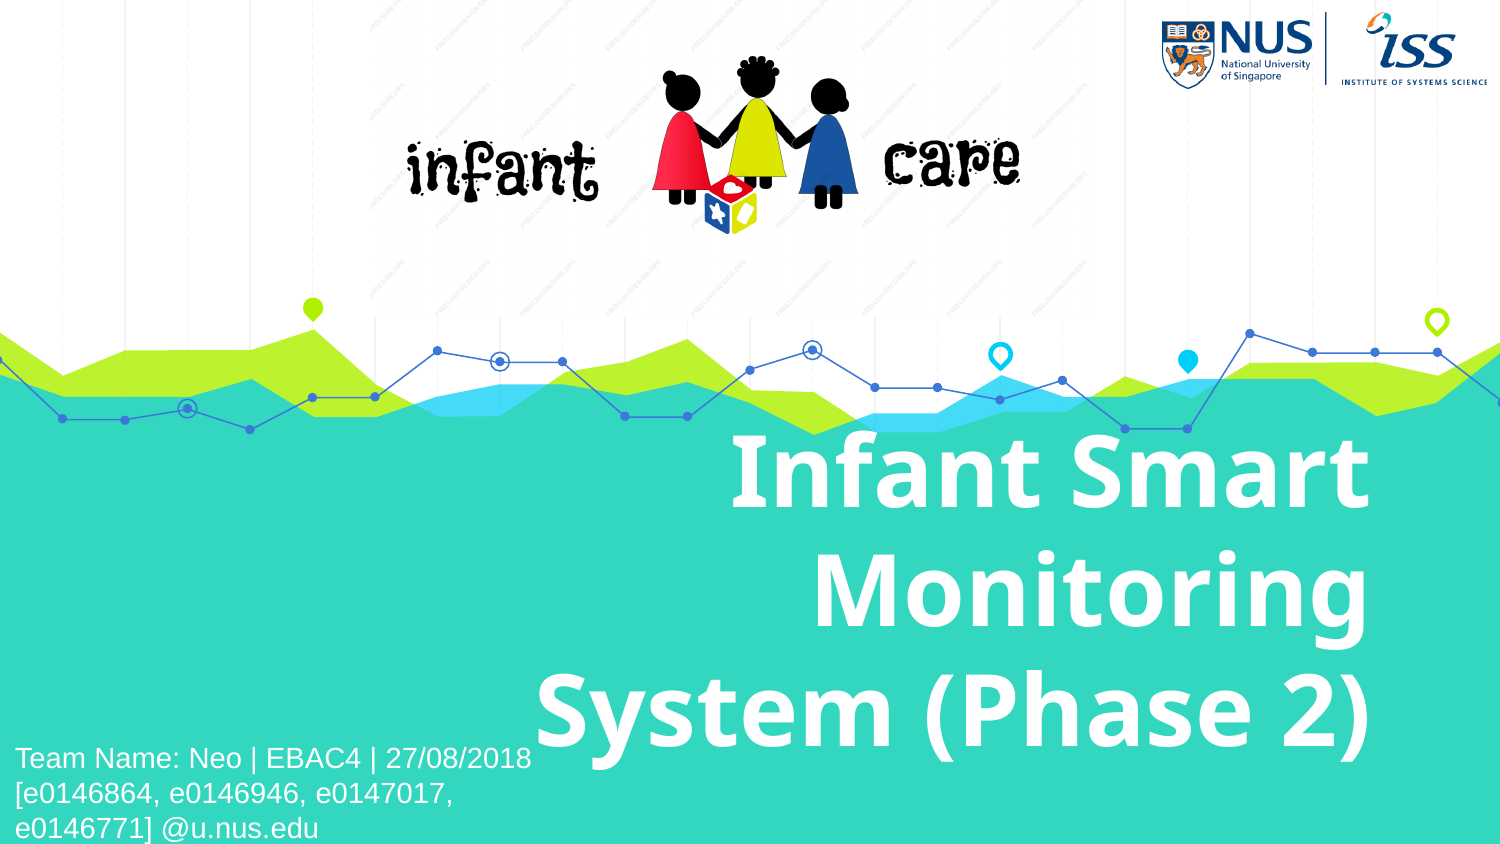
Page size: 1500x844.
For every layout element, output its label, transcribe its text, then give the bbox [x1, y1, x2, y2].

picture [370, 0, 1090, 317]
text_box Team Name: Neo | EBAC4 | 27/08/2018 [e0146864, e0146946, e0147017, e0146771] @u.nus.edu [0, 731, 580, 844]
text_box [1161, 11, 1487, 90]
title Infant Smart Monitoring System (Phase 2) [467, 551, 1388, 742]
